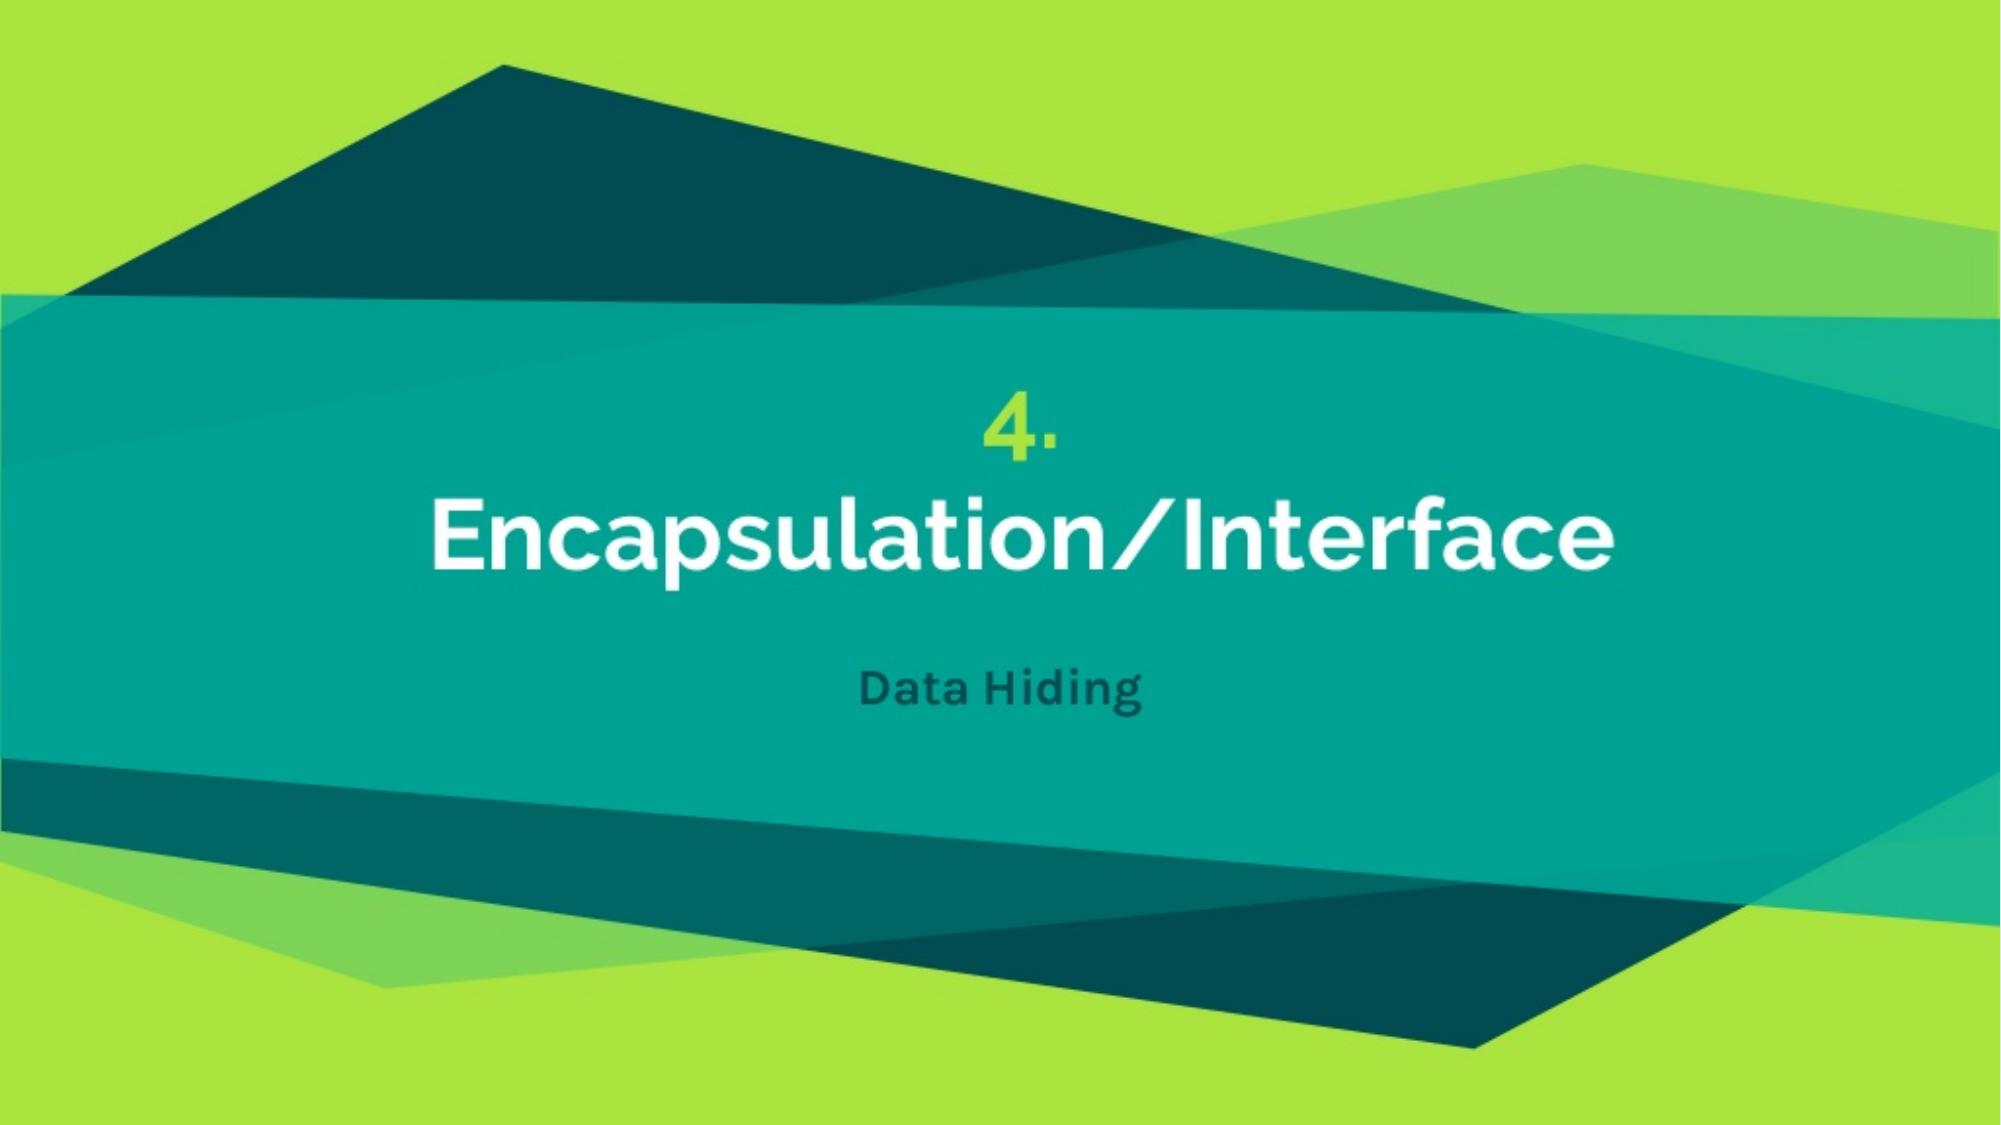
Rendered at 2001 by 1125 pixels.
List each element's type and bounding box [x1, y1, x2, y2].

list [0, 0, 2000, 1125]
